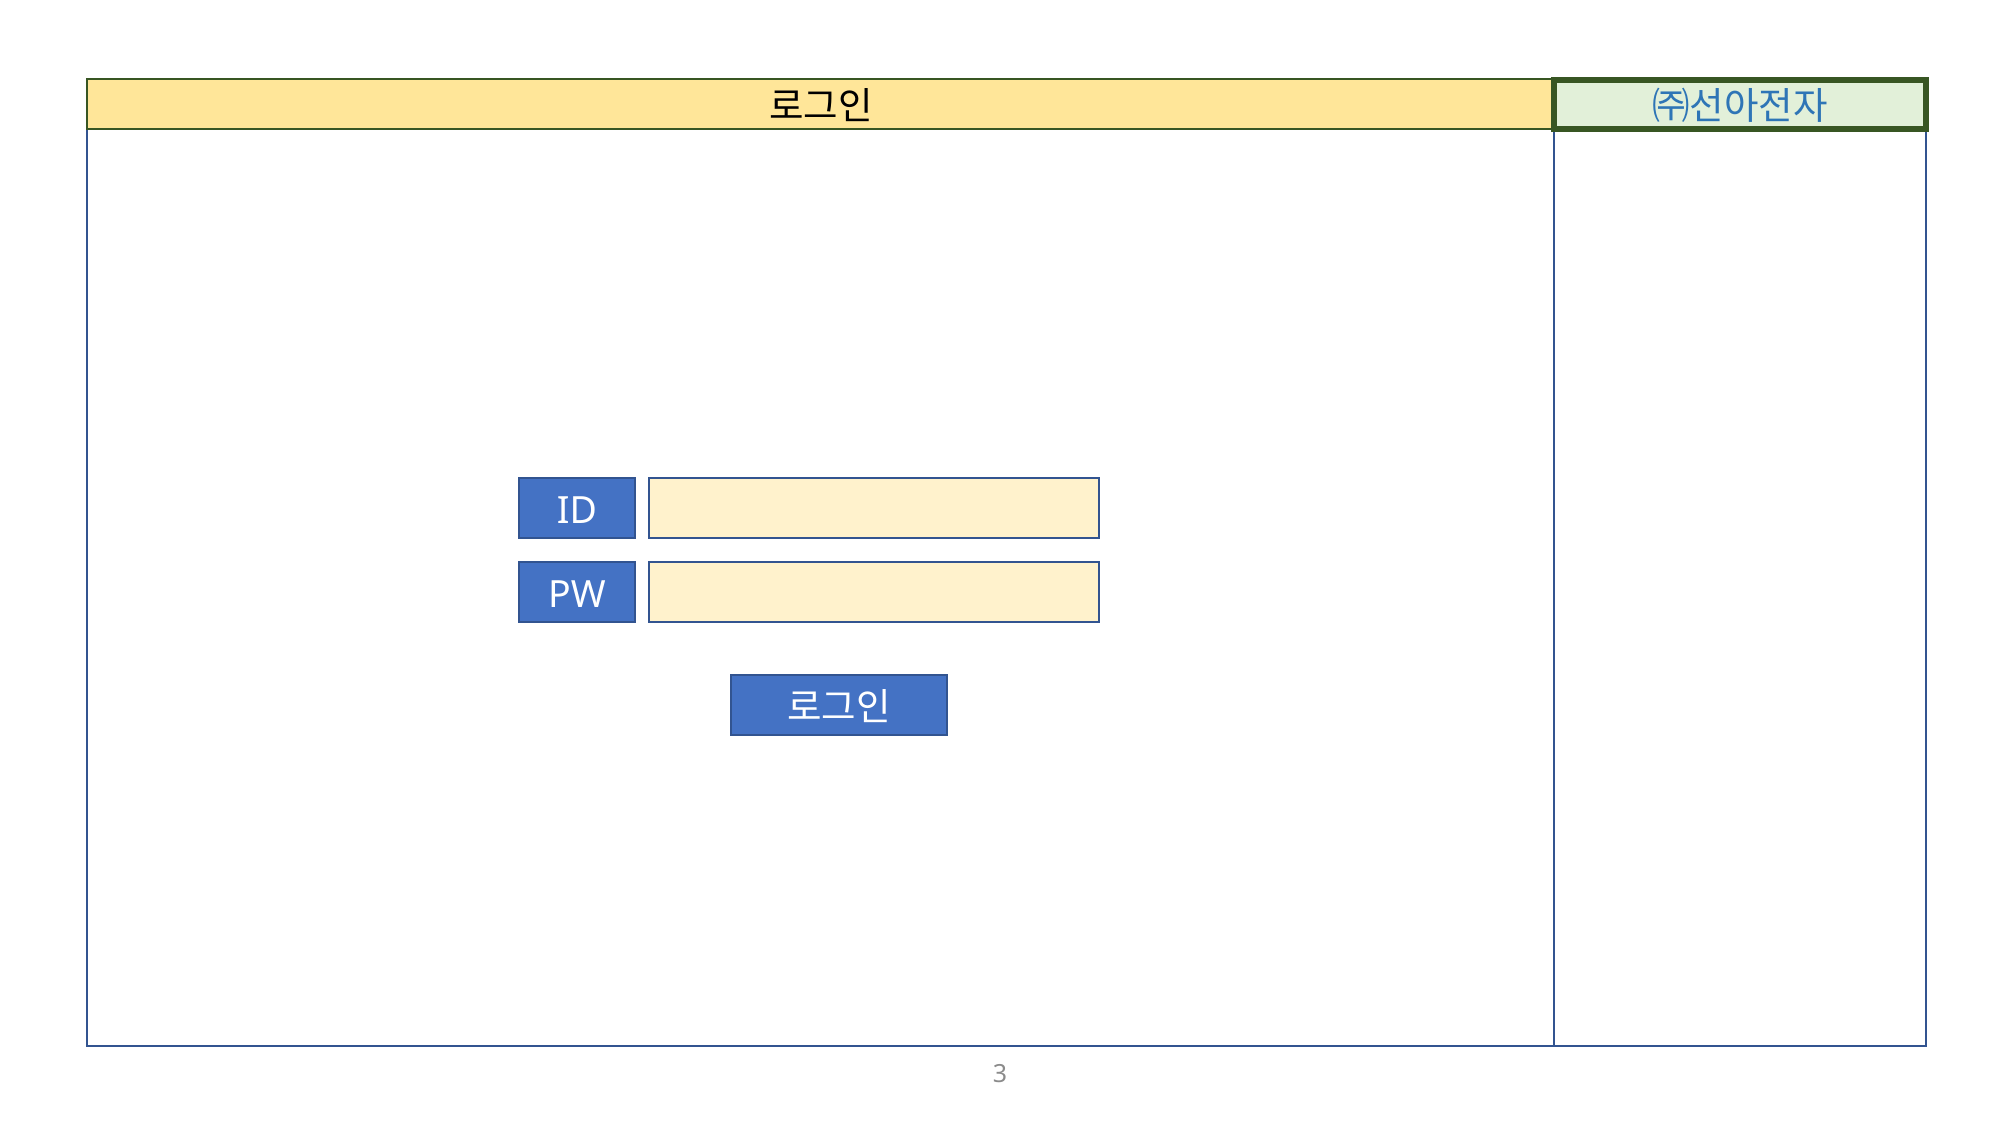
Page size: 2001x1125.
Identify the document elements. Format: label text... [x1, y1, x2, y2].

text_box [1553, 130, 1927, 1047]
slide_number 7 [774, 1044, 1225, 1104]
text_box 로그인 [86, 78, 1555, 130]
text_box [648, 561, 1100, 623]
text_box [86, 130, 1553, 1047]
text_box [648, 477, 1100, 539]
text_box ㈜선아전자 [1553, 79, 1927, 130]
text_box ID [518, 477, 636, 539]
text_box PW [518, 561, 636, 623]
text_box 로그인 [730, 674, 948, 736]
